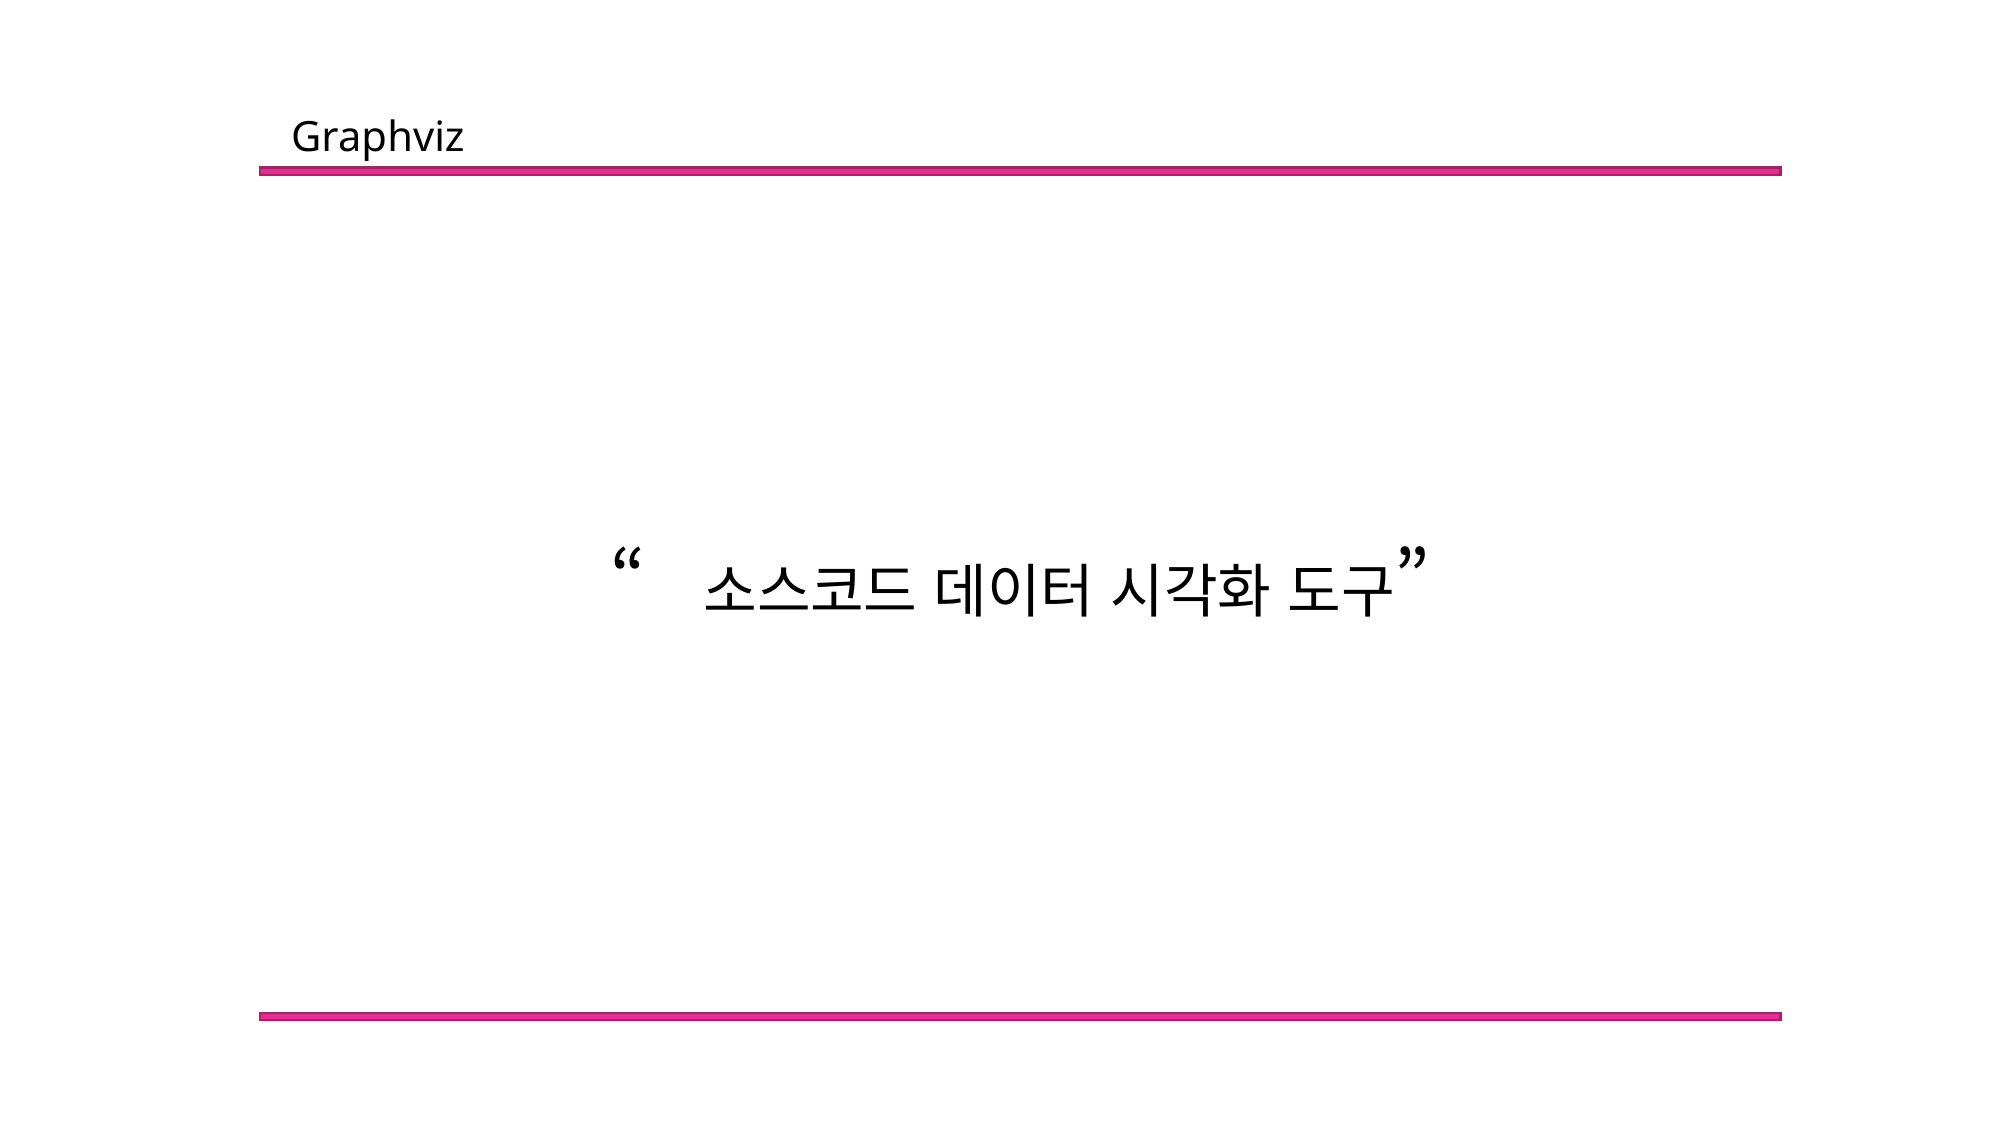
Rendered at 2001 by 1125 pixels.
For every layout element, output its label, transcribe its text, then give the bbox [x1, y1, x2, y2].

text_box [259, 1012, 1782, 1021]
text_box “소스코드 데이터 시각화 도구” [380, 529, 1661, 635]
text_box Graphviz [276, 101, 480, 167]
text_box [259, 166, 1782, 176]
